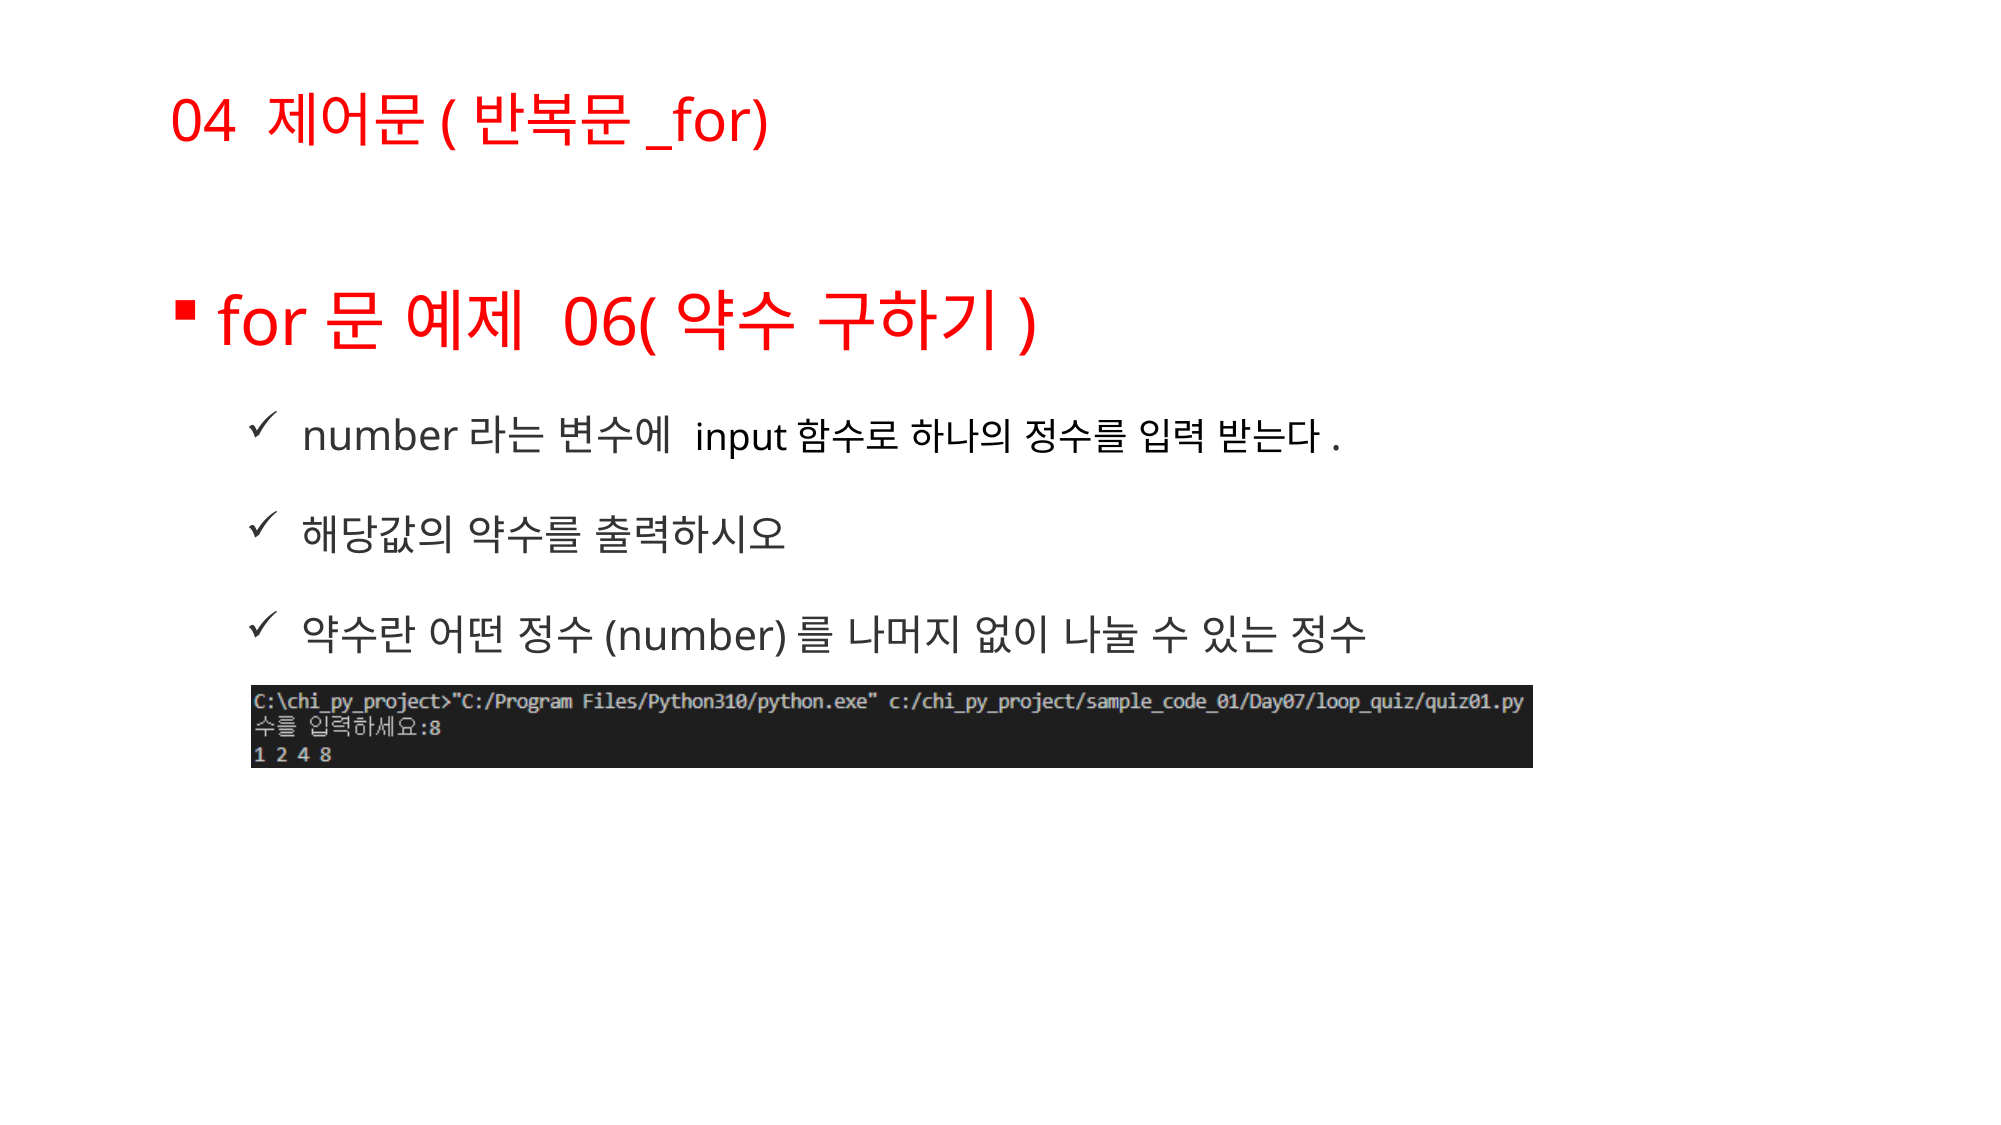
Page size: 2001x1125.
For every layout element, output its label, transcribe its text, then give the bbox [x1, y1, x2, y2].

text_box 04 제어문(반복문_for) [155, 76, 1291, 161]
picture [251, 685, 1533, 768]
text_box for문 예제 06(약수 구하기) number라는 변수에 input함수로 하나의 정수를 입력 받는다. 해당값의 약수를 출력하시오 약수란 어떤 정수(number)를 나머지 없이 나눌 수 있는 정수 [155, 191, 1915, 667]
